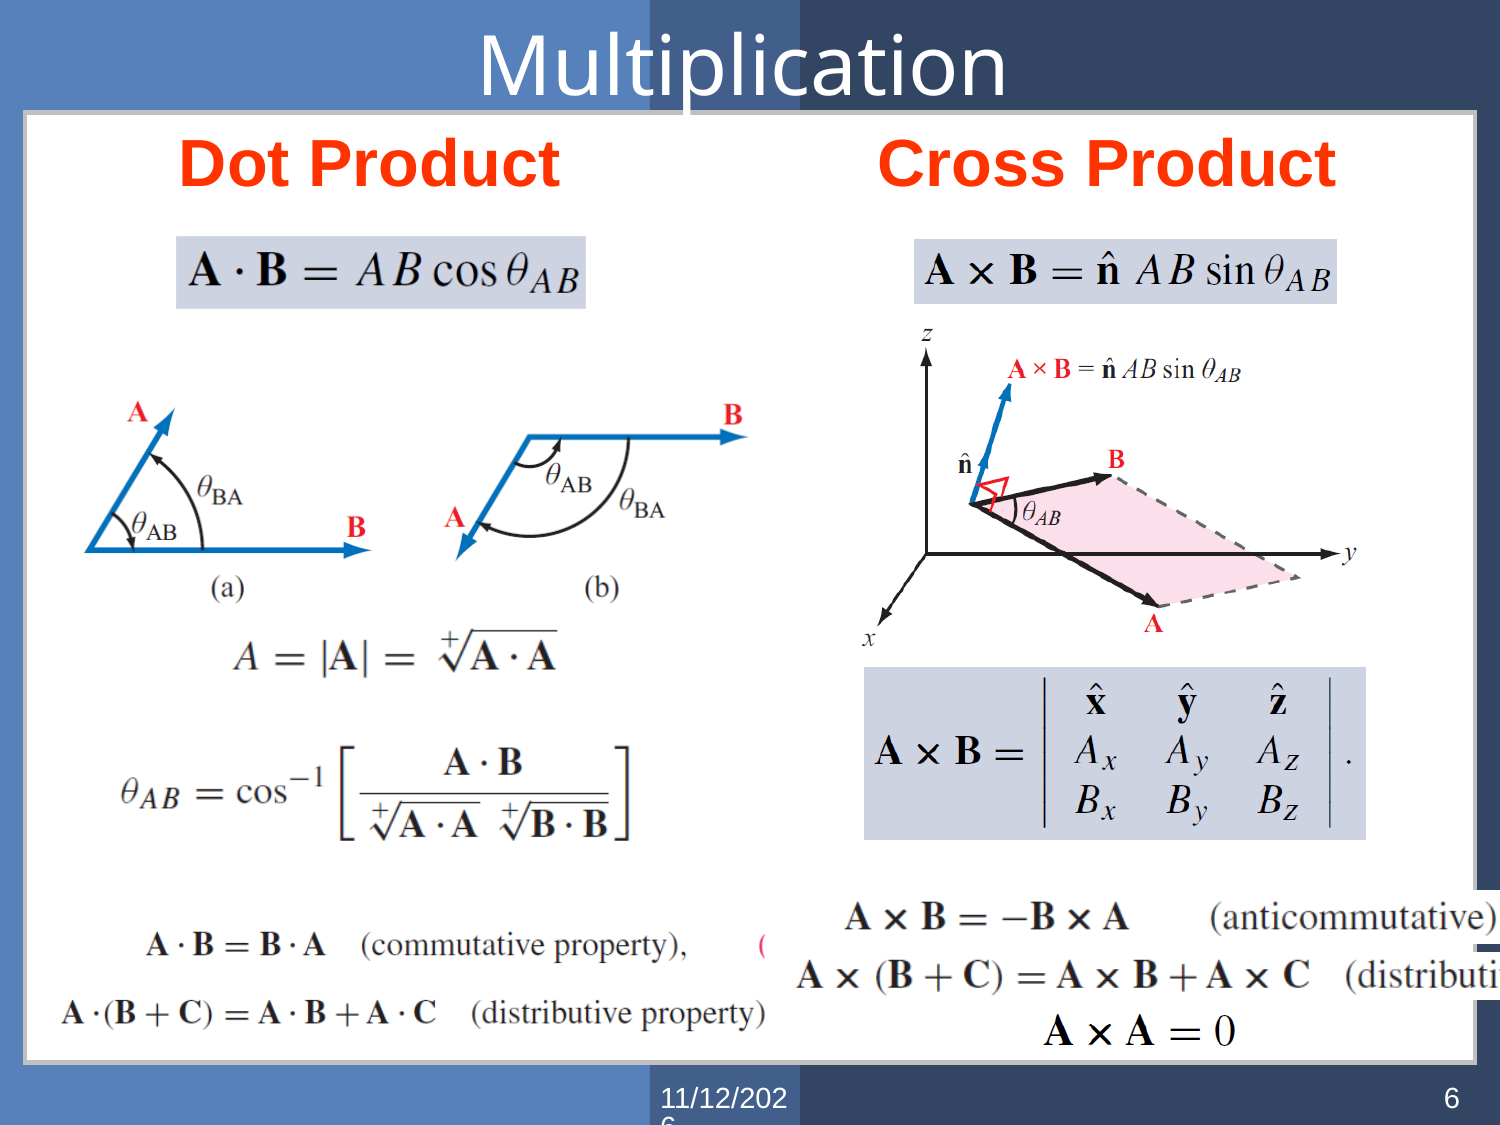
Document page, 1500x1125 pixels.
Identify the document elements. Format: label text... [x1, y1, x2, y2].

text_box Cross Product [862, 112, 1353, 208]
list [912, 237, 1338, 305]
picture [849, 315, 1363, 654]
title Multiplication [49, 12, 1438, 113]
picture [1037, 1002, 1238, 1051]
picture [174, 234, 588, 312]
picture [62, 387, 771, 688]
picture [787, 952, 1500, 1000]
picture [837, 890, 1500, 944]
picture [112, 740, 637, 850]
text_box Dot Product [164, 112, 576, 208]
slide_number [644, 1071, 808, 1125]
picture [49, 924, 768, 1038]
picture [862, 665, 1367, 841]
slide_number 6 [1124, 1071, 1476, 1125]
